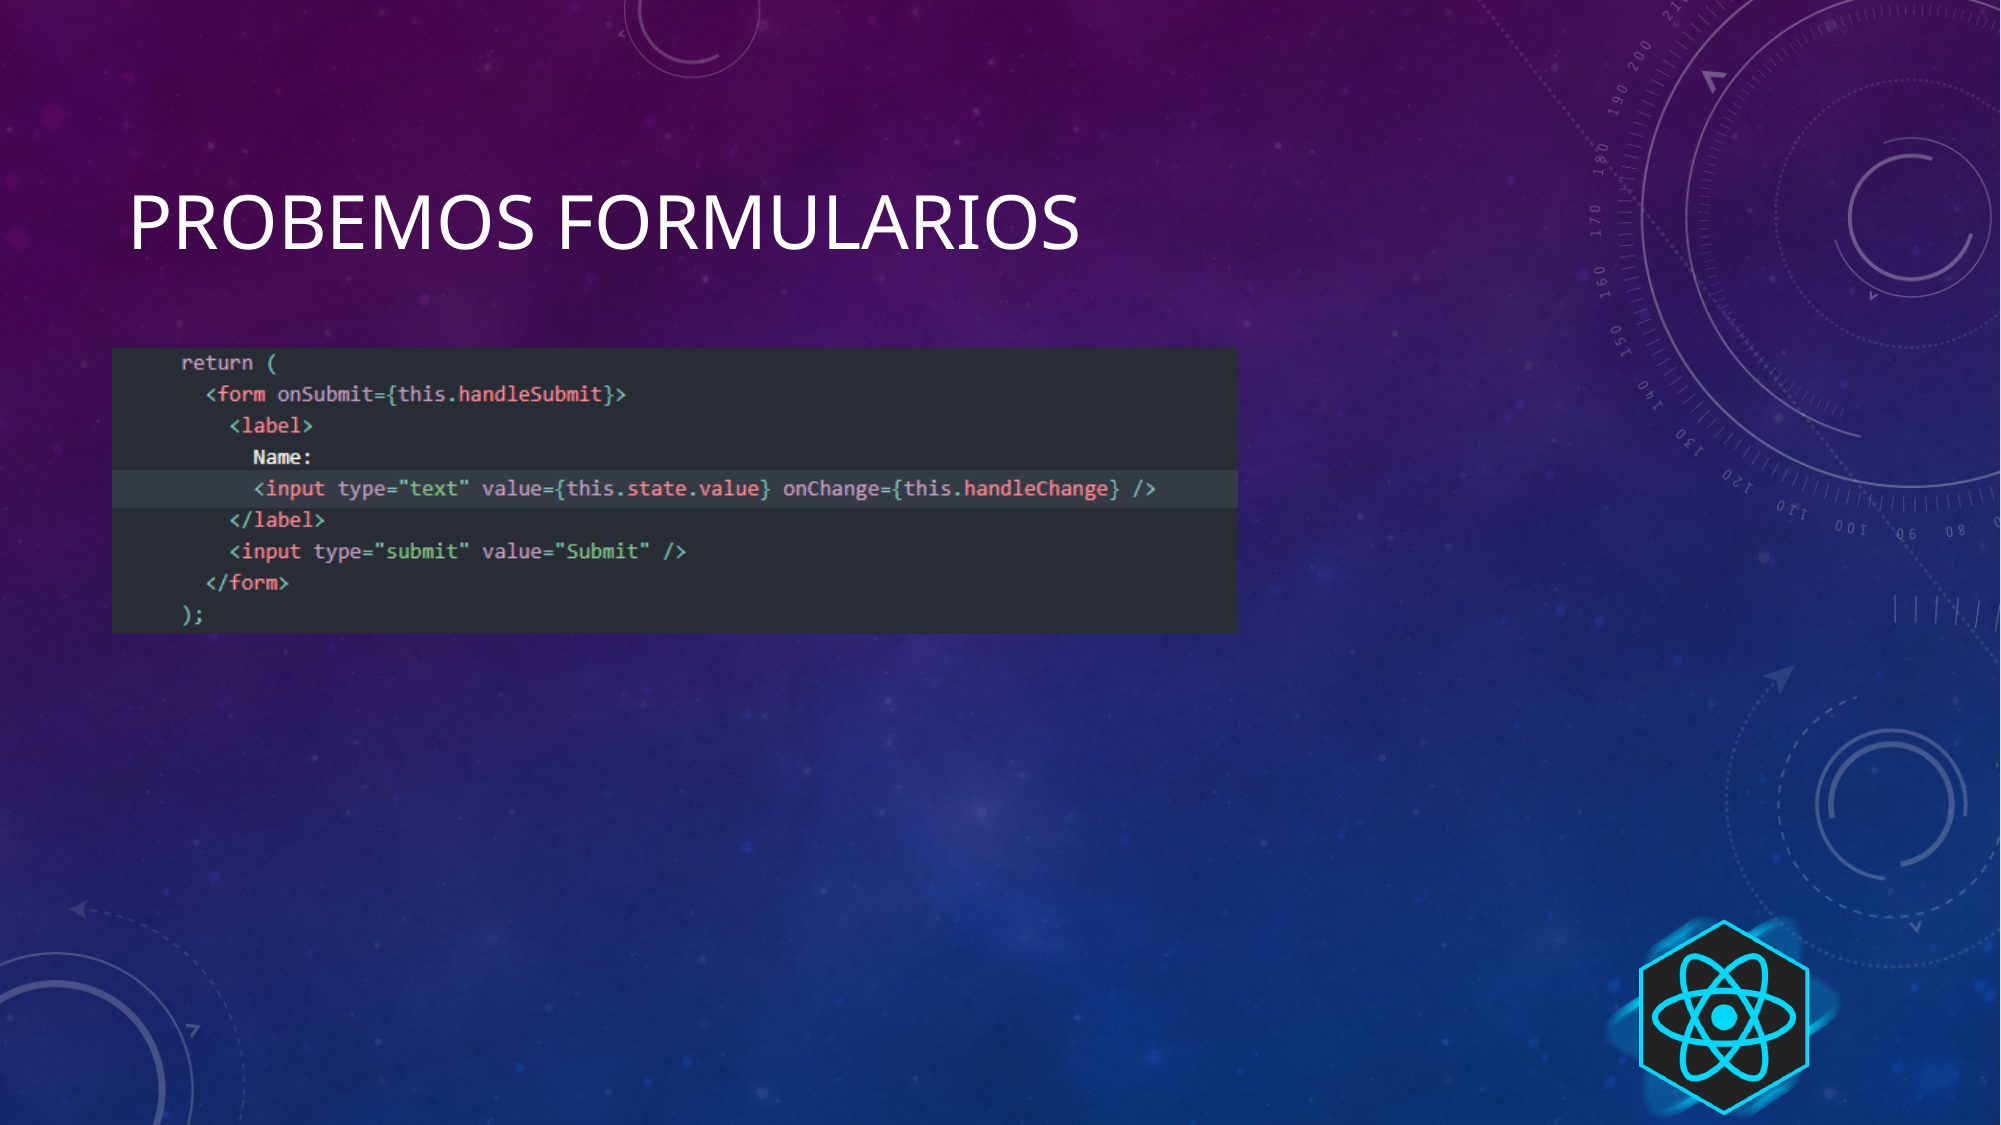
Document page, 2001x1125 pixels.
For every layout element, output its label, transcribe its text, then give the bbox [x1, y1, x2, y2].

picture [0, 0, 2001, 1125]
title Probemos formularios [112, 99, 1775, 339]
